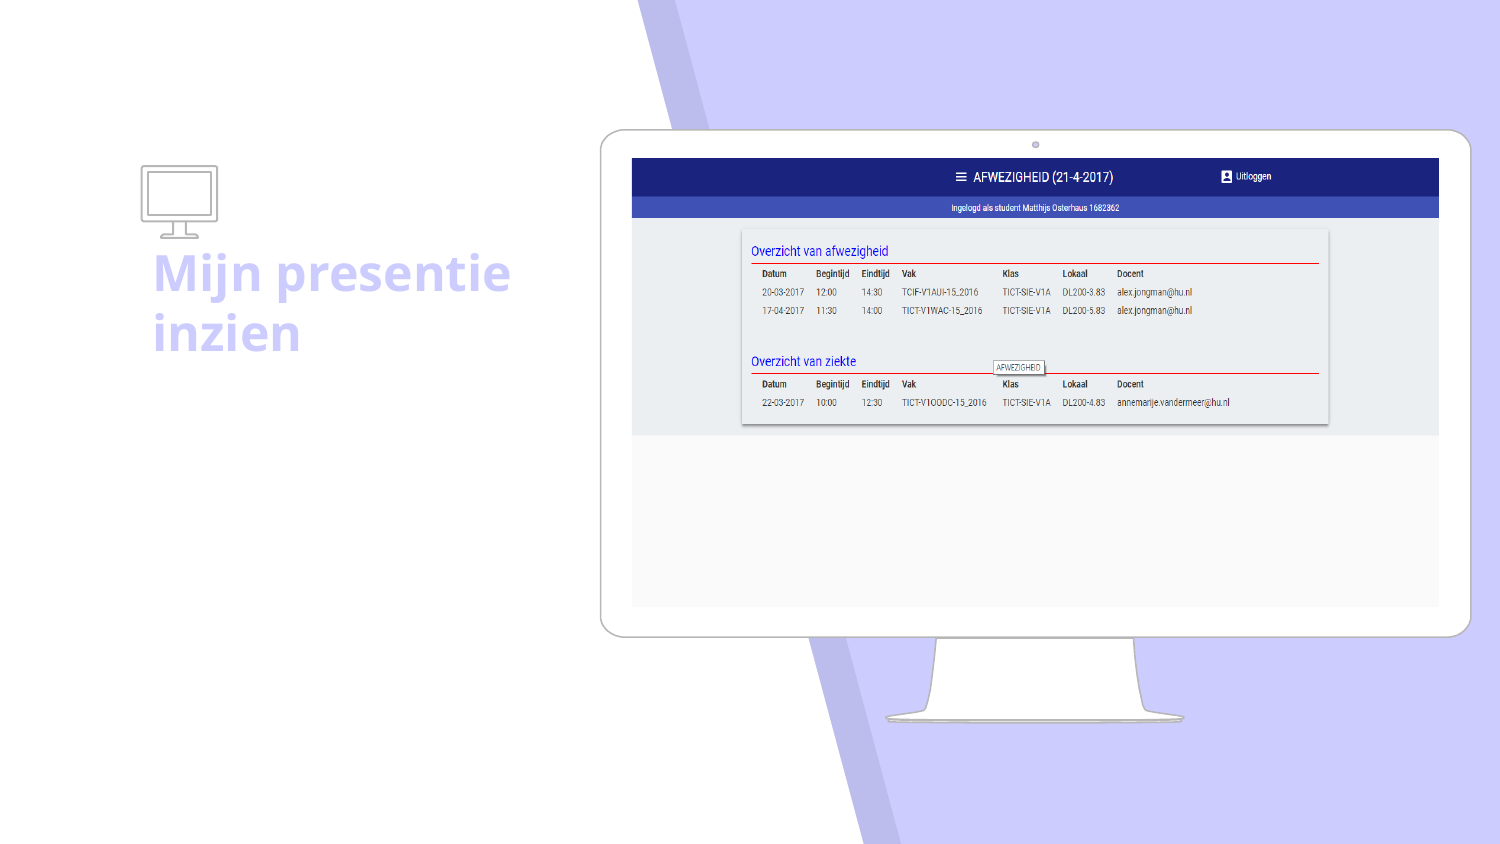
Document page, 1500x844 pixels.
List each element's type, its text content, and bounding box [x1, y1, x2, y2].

title Mijn presentie inzien [137, 296, 600, 377]
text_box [141, 165, 218, 239]
text_box [600, 129, 1471, 723]
picture [631, 158, 1440, 608]
